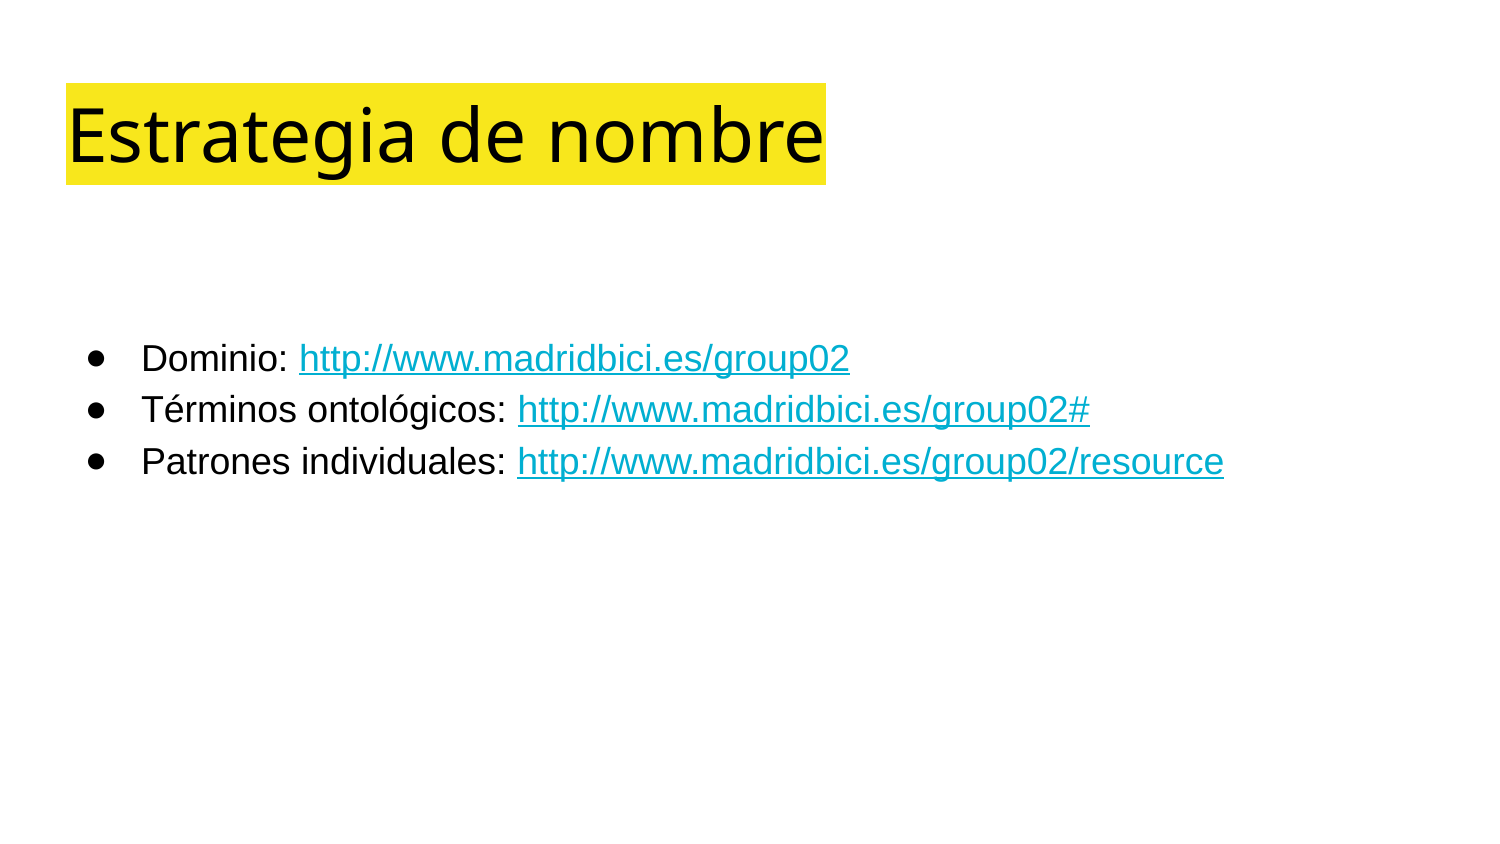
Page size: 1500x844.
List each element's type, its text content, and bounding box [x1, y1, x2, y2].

list Dominio: http://www.madridbici.es/group02 Términos ontológicos: http://www.madridbici.es/group02# Patrones individuales: http://www.madridbici.es/group02/resource [51, 311, 1449, 750]
title Estrategia de nombre [51, 72, 1449, 167]
